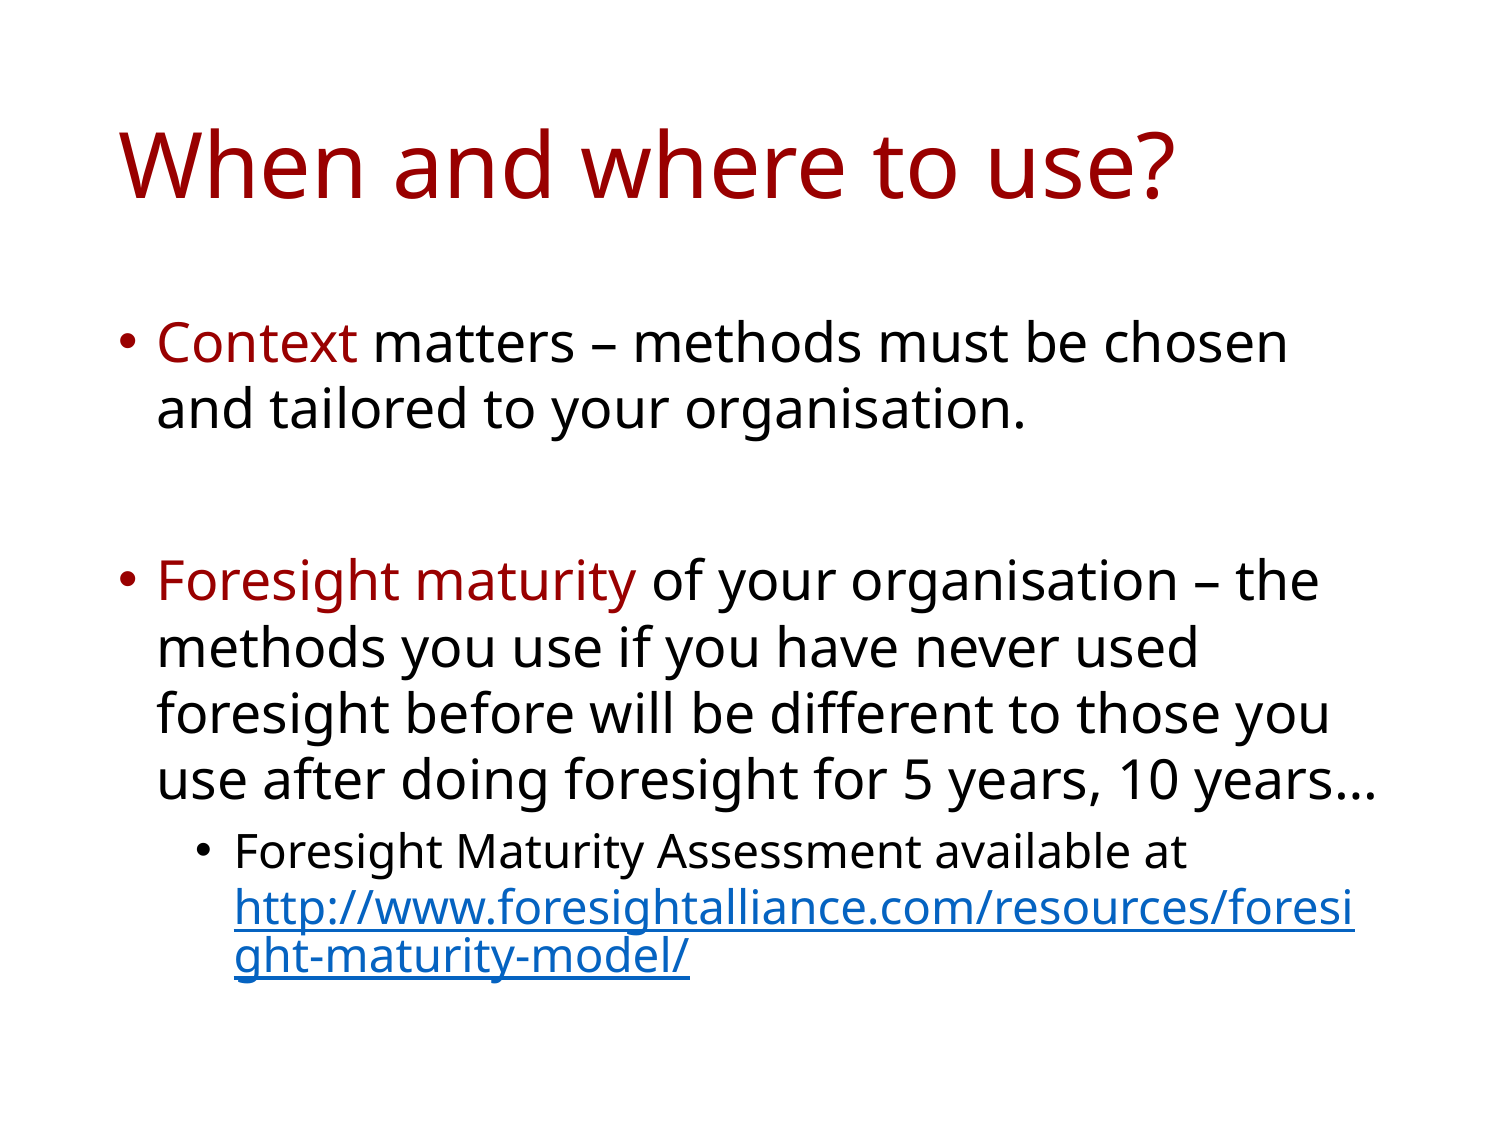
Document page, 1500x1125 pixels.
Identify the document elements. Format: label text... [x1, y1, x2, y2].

list Context matters – methods must be chosen and tailored to your organisation. Foresight maturity of your organisation – the methods you use if you have never used foresight before will be different to those you use after doing foresight for 5 years, 10 years… Foresight Maturity Assessment available at http://www.foresightalliance.com/resources/foresight-maturity-model/ [103, 299, 1397, 1014]
title When and where to use? [103, 59, 1397, 278]
